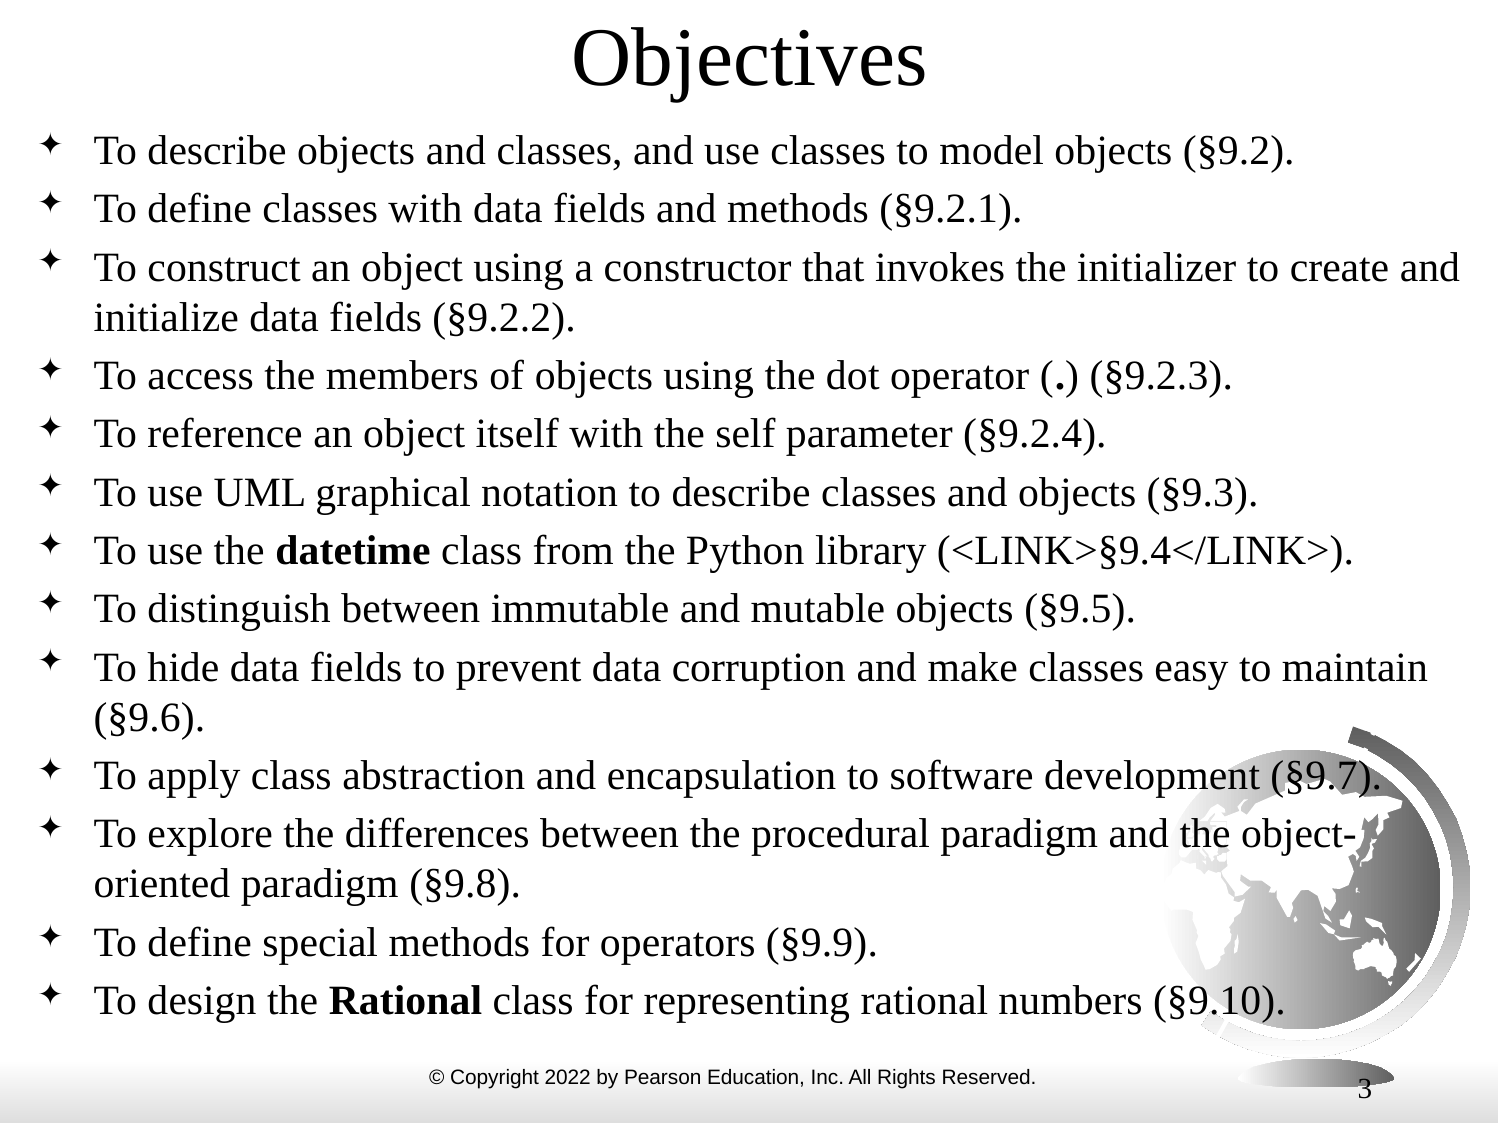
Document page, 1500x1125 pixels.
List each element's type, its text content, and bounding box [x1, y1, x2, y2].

slide_number 3 [1074, 1056, 1388, 1125]
title Objectives [0, 14, 1500, 90]
list To describe objects and classes, and use classes to model objects (§9.2). To define classes with data fields and methods (§9.2.1). To construct an object using a constructor that invokes the initializer to create and initialize data fields (§9.2.2). To access the members of objects using the dot operator (.) (§9.2.3). To reference an object itself with the self parameter (§9.2.4). To use UML graphical notation to describe classes and objects (§9.3). To use the datetime class from the Python library (<LINK>§9.4</LINK>). To distinguish between immutable and mutable objects (§9.5). To hide data fields to prevent data corruption and make classes easy to maintain (§9.6). To apply class abstraction and encapsulation to software development (§9.7). To explore the differences between the procedural paradigm and the object-oriented paradigm (§9.8). To define special methods for operators (§9.9). To design the Rational class for representing rational numbers (§9.10). [22, 115, 1478, 1056]
